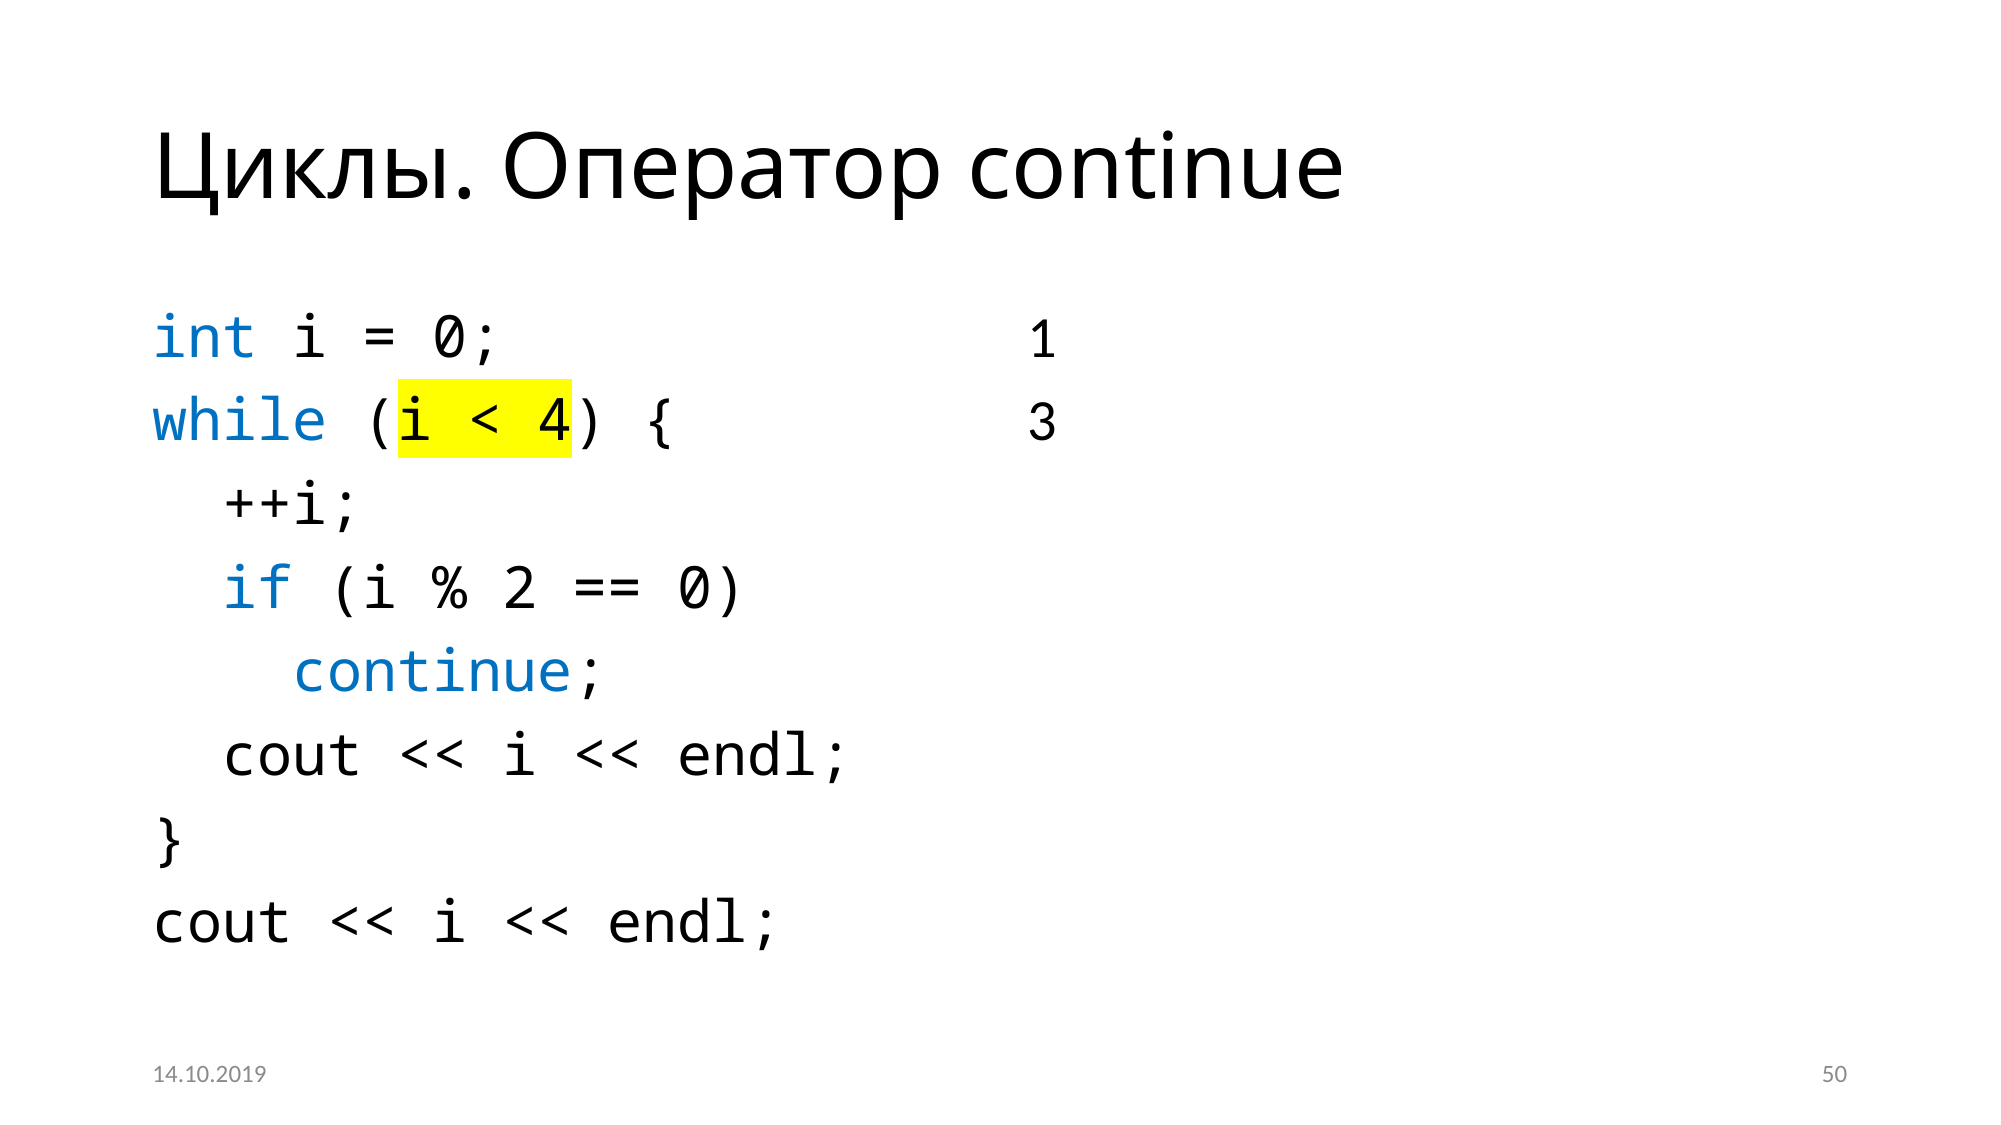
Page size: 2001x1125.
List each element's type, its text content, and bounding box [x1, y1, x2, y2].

title Циклы. Оператор continue [137, 59, 1863, 278]
list 1 3 [1012, 299, 1863, 1014]
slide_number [137, 1042, 588, 1103]
list int i = 0; while (i < 4) { ++i; if (i % 2 == 0) continue; cout << i << endl; } cout << i << endl; [137, 299, 988, 1014]
slide_number 50 [1412, 1042, 1863, 1103]
